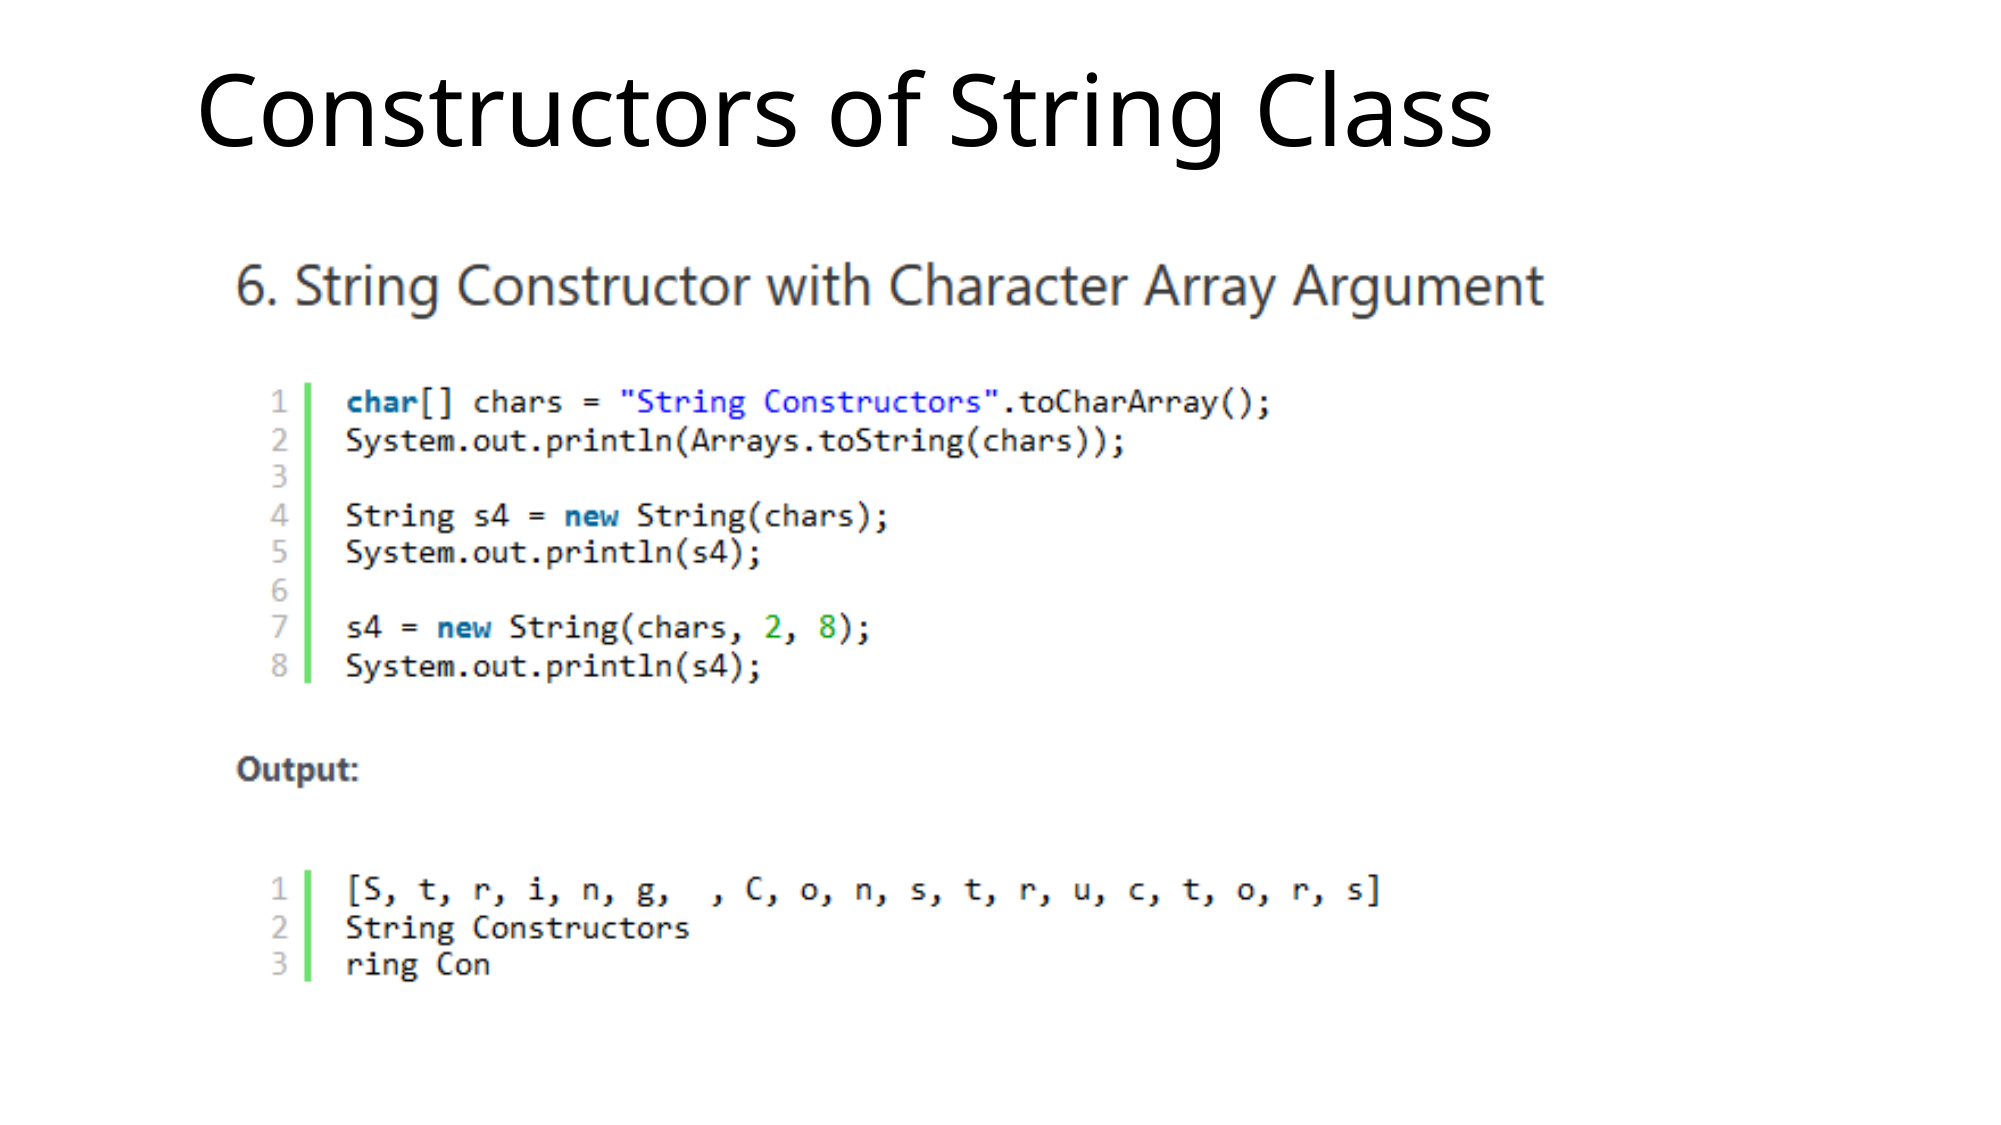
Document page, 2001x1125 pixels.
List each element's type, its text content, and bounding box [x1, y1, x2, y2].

picture [179, 208, 1624, 1005]
title Constructors of String Class [180, 47, 1830, 181]
